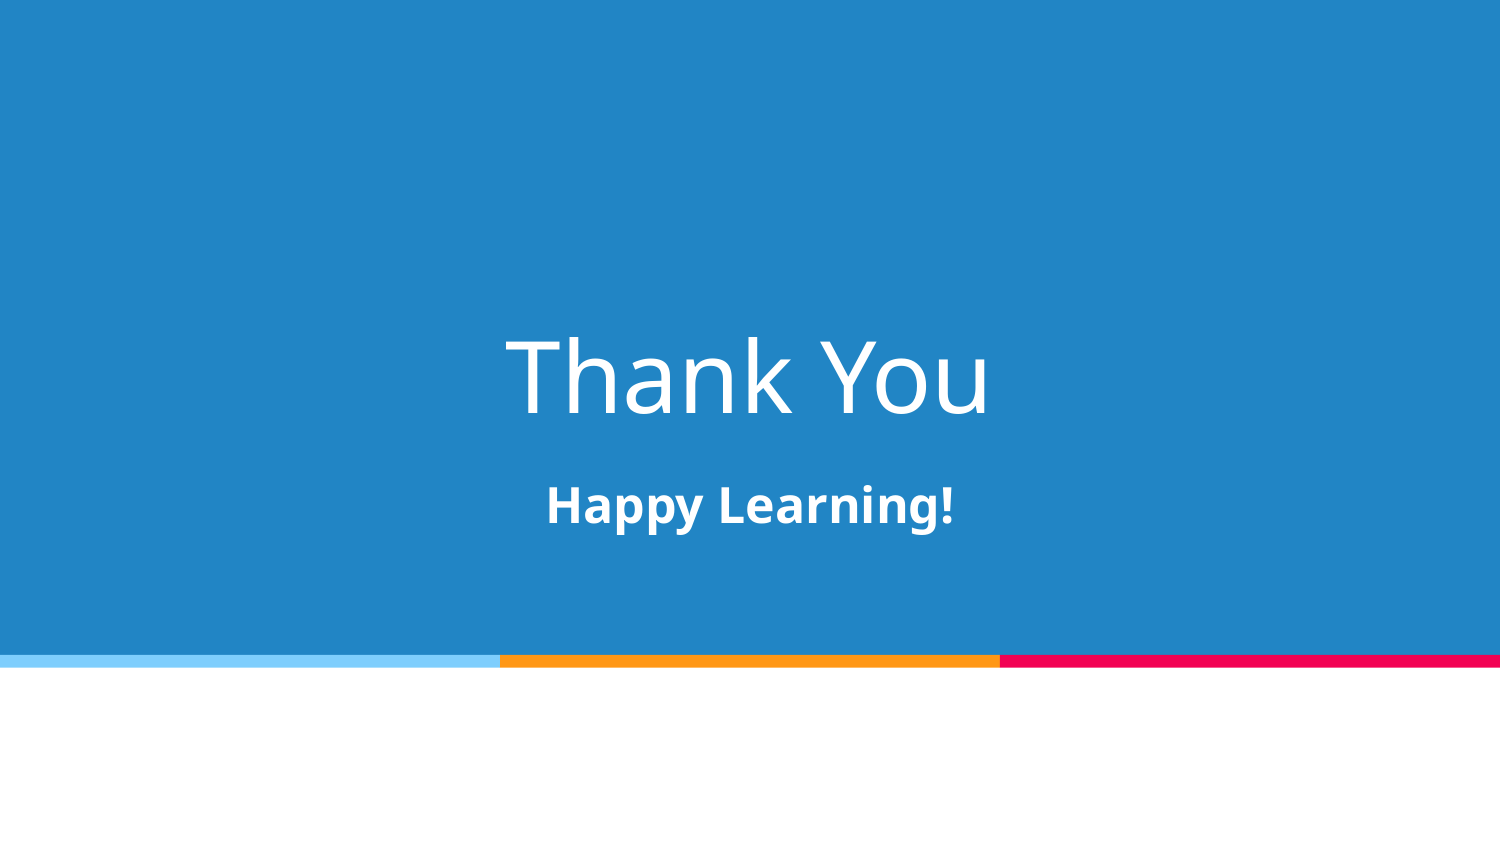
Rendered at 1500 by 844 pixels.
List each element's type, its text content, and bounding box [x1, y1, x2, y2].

subtitle Happy Learning! [112, 465, 1388, 595]
title Thank You [112, 259, 1388, 450]
